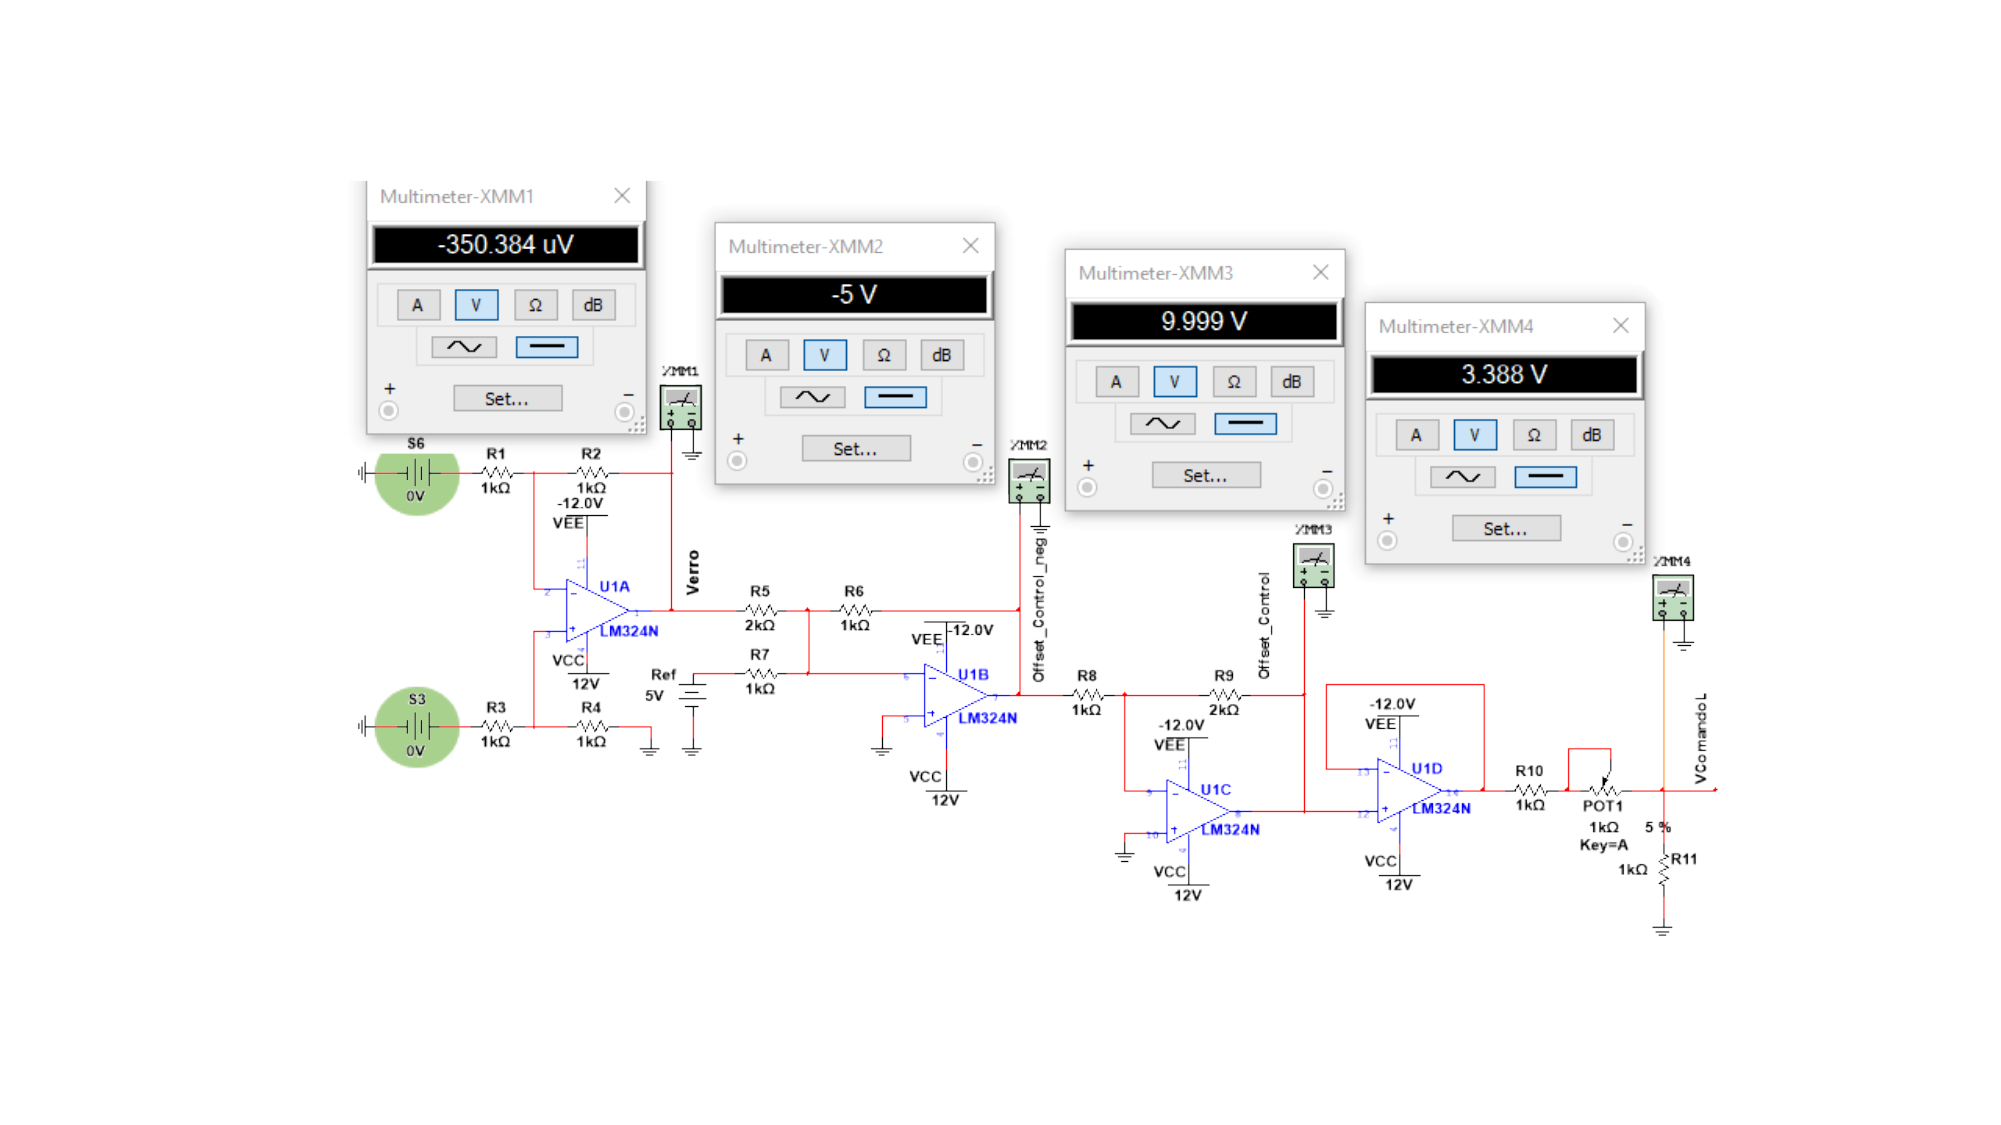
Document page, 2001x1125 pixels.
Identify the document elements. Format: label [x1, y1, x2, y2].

text_box [204, 180, 1851, 944]
